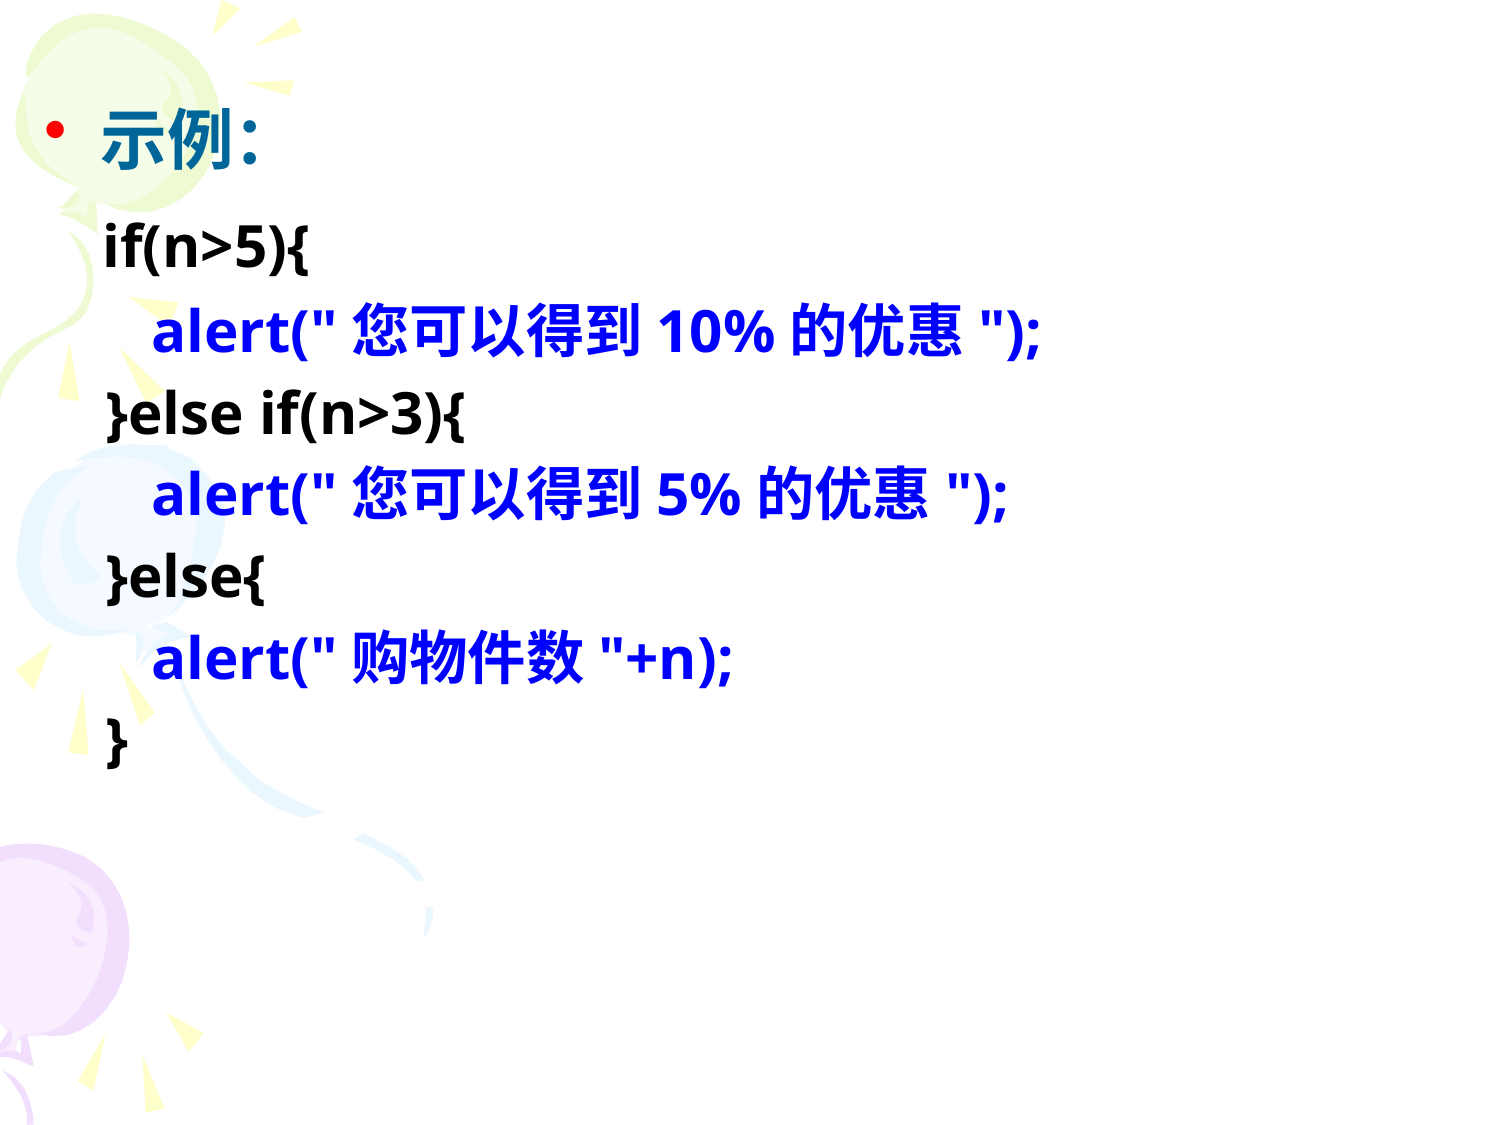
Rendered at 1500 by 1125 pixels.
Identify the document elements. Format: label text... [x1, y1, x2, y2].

list 示例： if(n>5){ alert("您可以得到10%的优惠"); }else if(n>3){ alert("您可以得到5%的优惠"); }else{ alert("购物件数"+n); } [29, 89, 1500, 1079]
